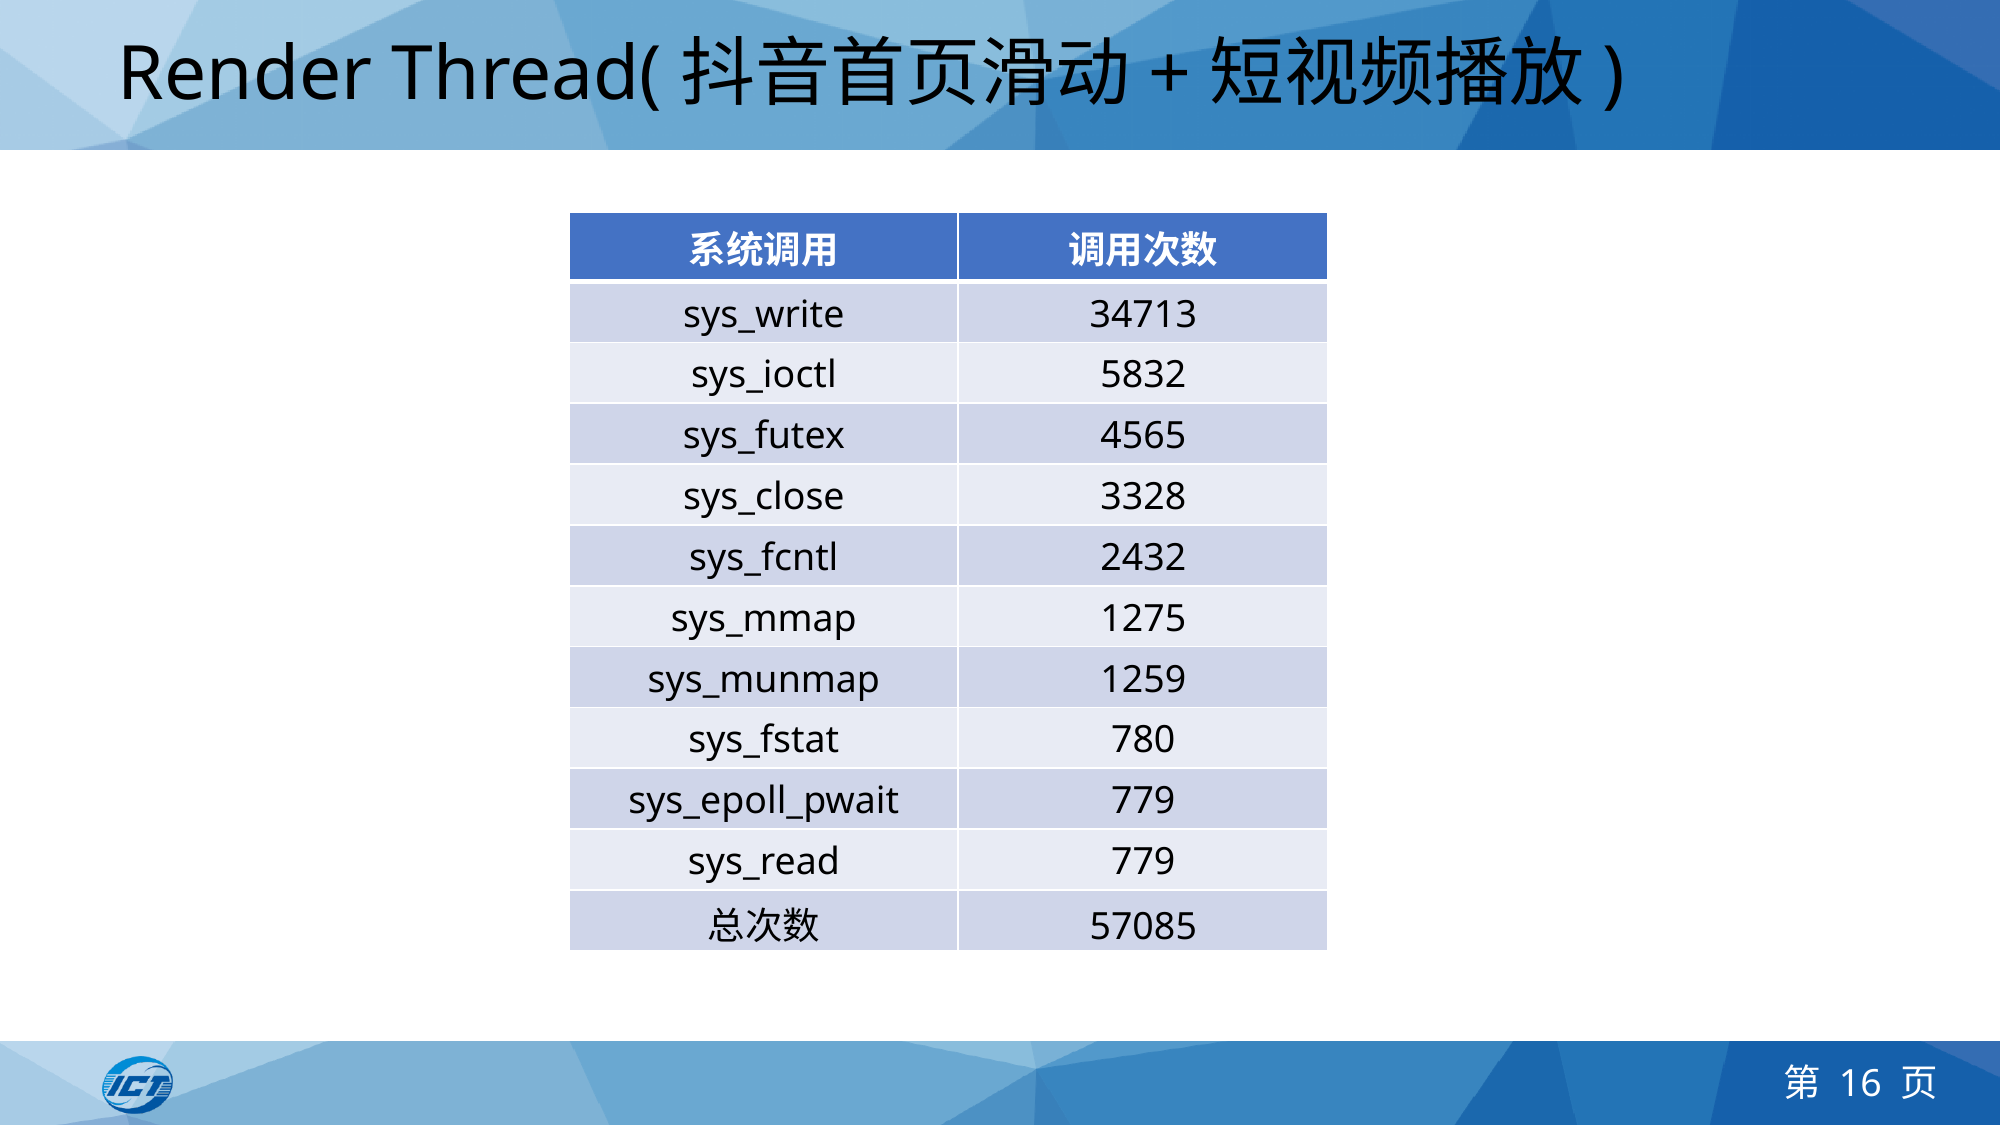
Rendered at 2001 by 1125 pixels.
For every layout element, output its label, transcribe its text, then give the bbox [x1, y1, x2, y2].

table_cell 779 [959, 830, 1327, 889]
title Render Thread(抖音首页滑动+短视频播放) [102, 13, 1828, 137]
table_cell 779 [959, 769, 1327, 828]
table_cell sys_munmap [570, 647, 957, 707]
picture [0, 0, 2000, 150]
table_cell 2432 [959, 526, 1327, 585]
table_cell 34713 [959, 284, 1327, 342]
table_cell 4565 [959, 404, 1327, 463]
table_cell 57085 [959, 891, 1327, 950]
table_cell 780 [959, 708, 1327, 767]
table_cell 5832 [959, 343, 1327, 402]
table_cell sys_close [570, 465, 957, 524]
table_header 调用次数 [959, 213, 1327, 279]
table_header 系统调用 [570, 213, 957, 279]
table_cell sys_write [570, 284, 957, 342]
table_cell 1275 [959, 587, 1327, 646]
table_cell 3328 [959, 465, 1327, 524]
slide_number 第 16 页 [1503, 1057, 1954, 1112]
table_cell 1259 [959, 647, 1327, 707]
table_cell sys_epoll_pwait [570, 769, 957, 828]
table_cell sys_fstat [570, 708, 957, 767]
table_cell sys_mmap [570, 587, 957, 646]
table_cell sys_ioctl [570, 343, 957, 402]
picture [0, 1041, 2000, 1125]
table_cell sys_fcntl [570, 526, 957, 585]
table_cell sys_read [570, 830, 957, 889]
table_cell sys_futex [570, 404, 957, 463]
table_cell 总次数 [570, 891, 957, 950]
